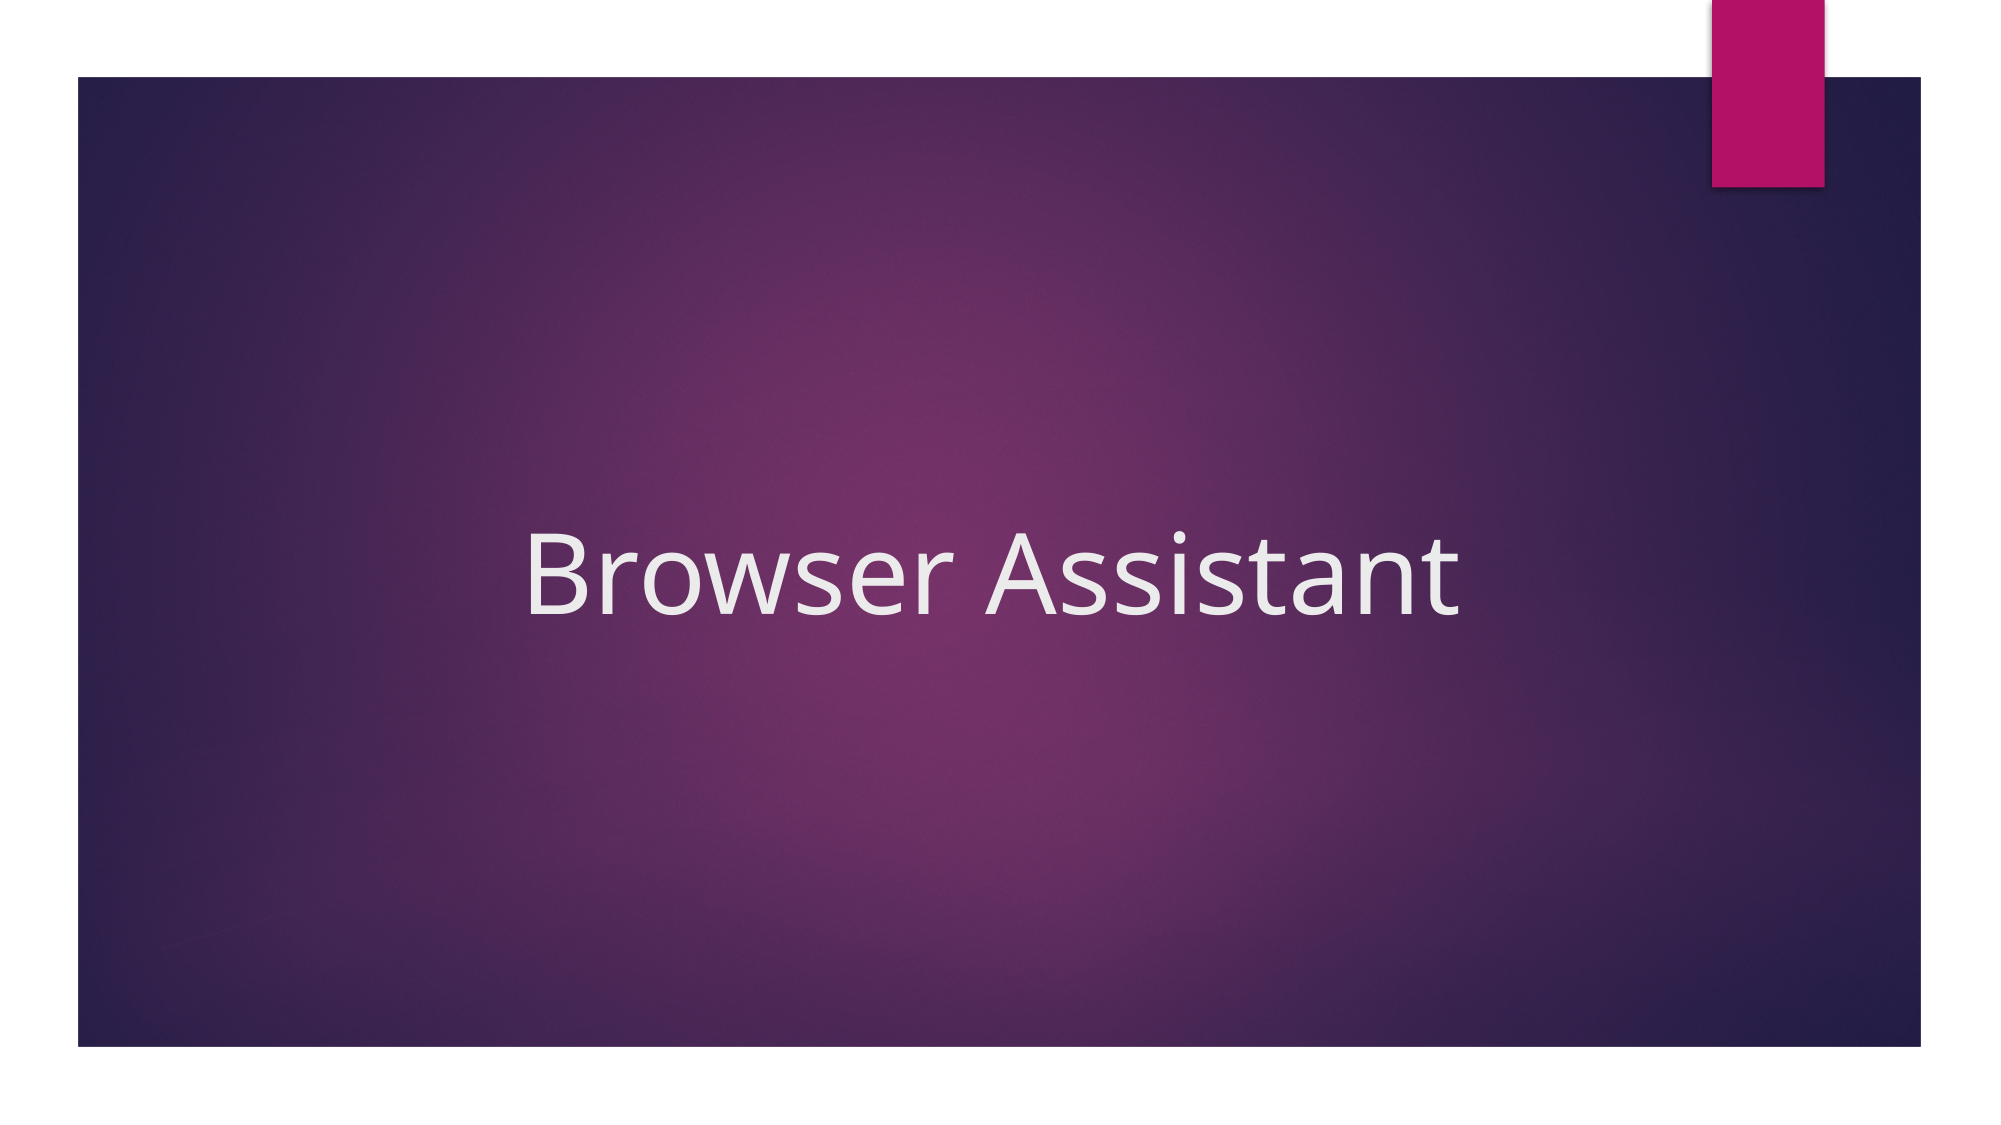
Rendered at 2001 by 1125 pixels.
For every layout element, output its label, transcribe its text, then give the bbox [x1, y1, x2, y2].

title Browser Assistant [267, 447, 1716, 645]
